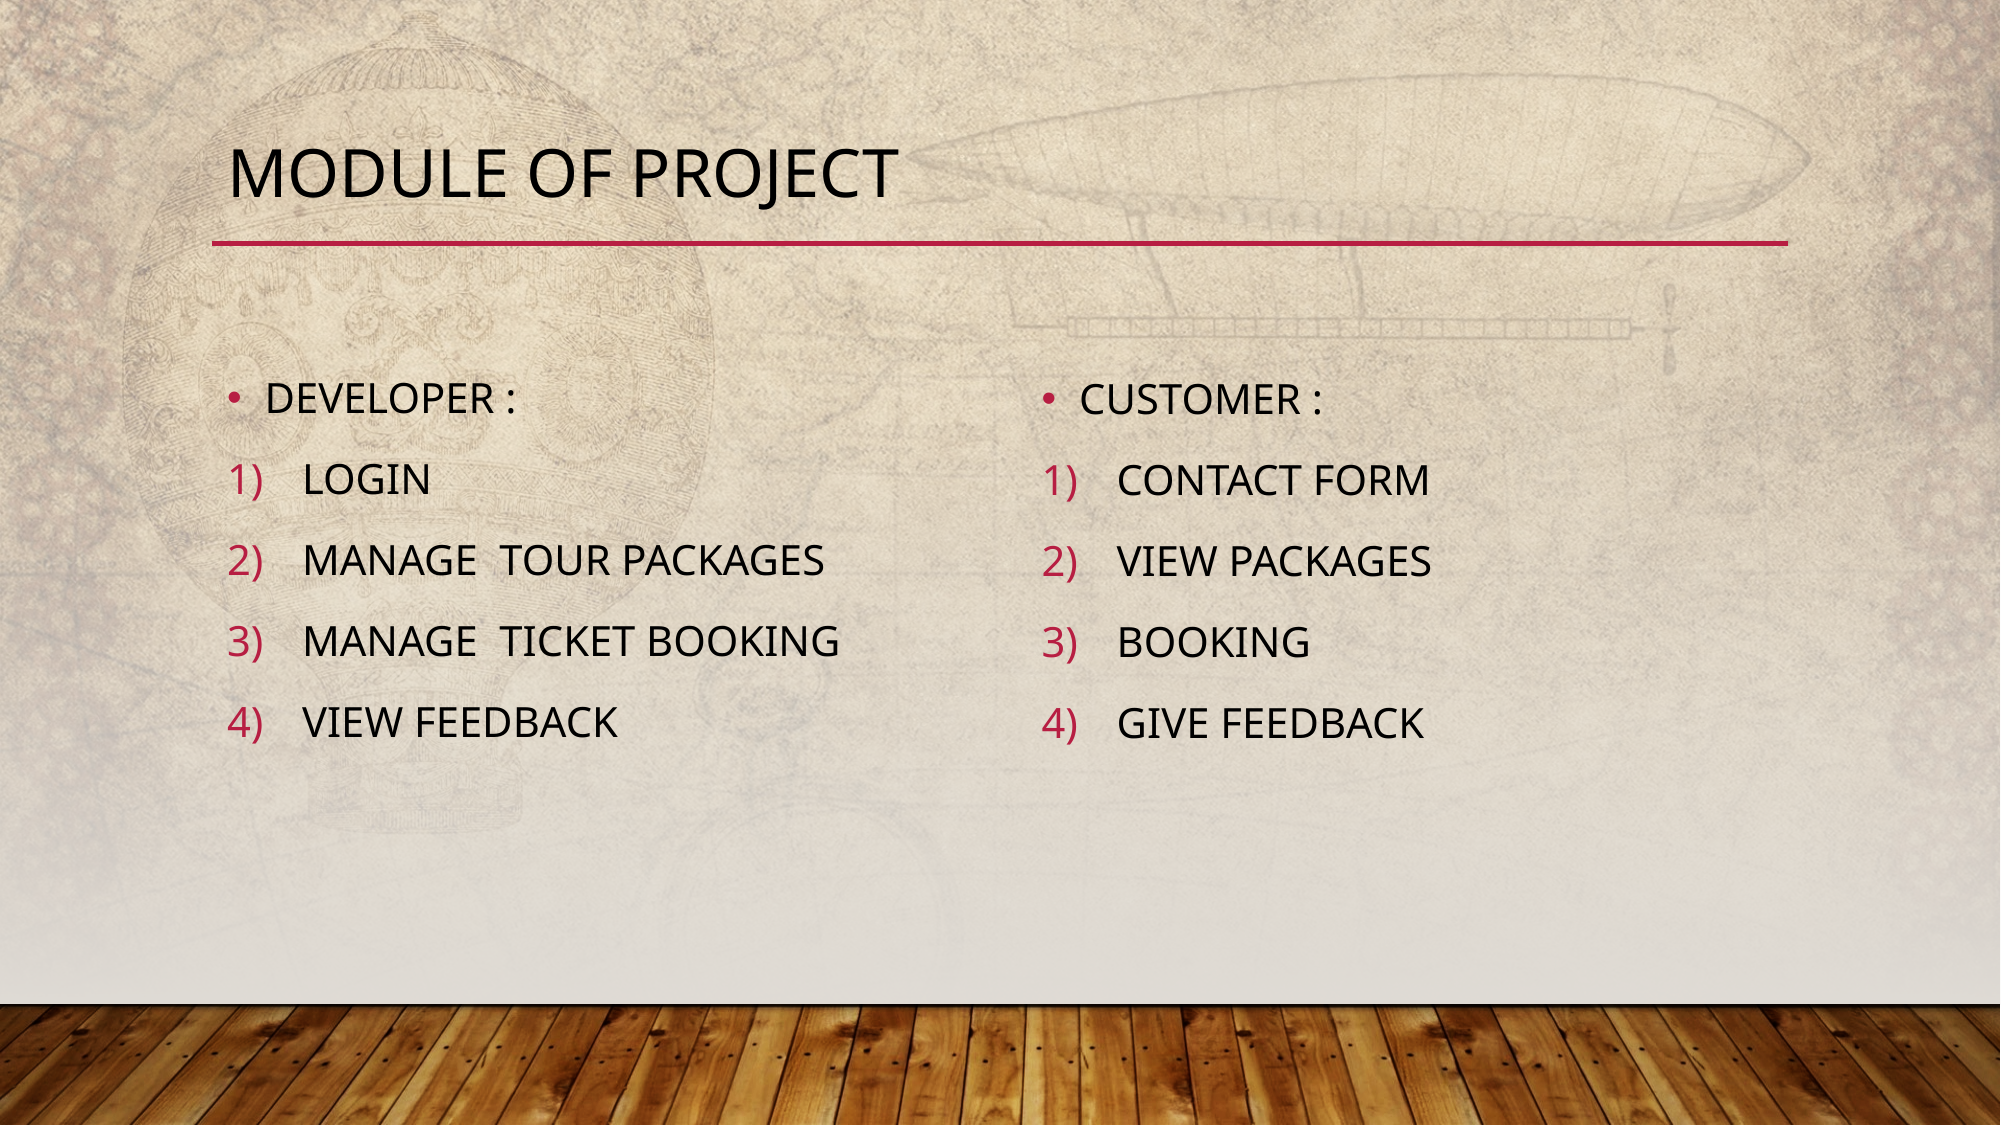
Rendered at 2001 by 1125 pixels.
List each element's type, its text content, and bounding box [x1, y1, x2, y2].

picture [0, 1004, 2000, 1125]
list CUSTOMER : CONTACT FORM VIEW PACKAGES BOOKING GIVE FEEDBACK [1026, 355, 1789, 921]
list DEVELOPER : LOGIN MANAGE TOUR PACKAGES MANAGE TICKET BOOKING VIEW FEEDBACK [212, 354, 974, 921]
title MODULE OF PROJECT [212, 131, 1788, 305]
